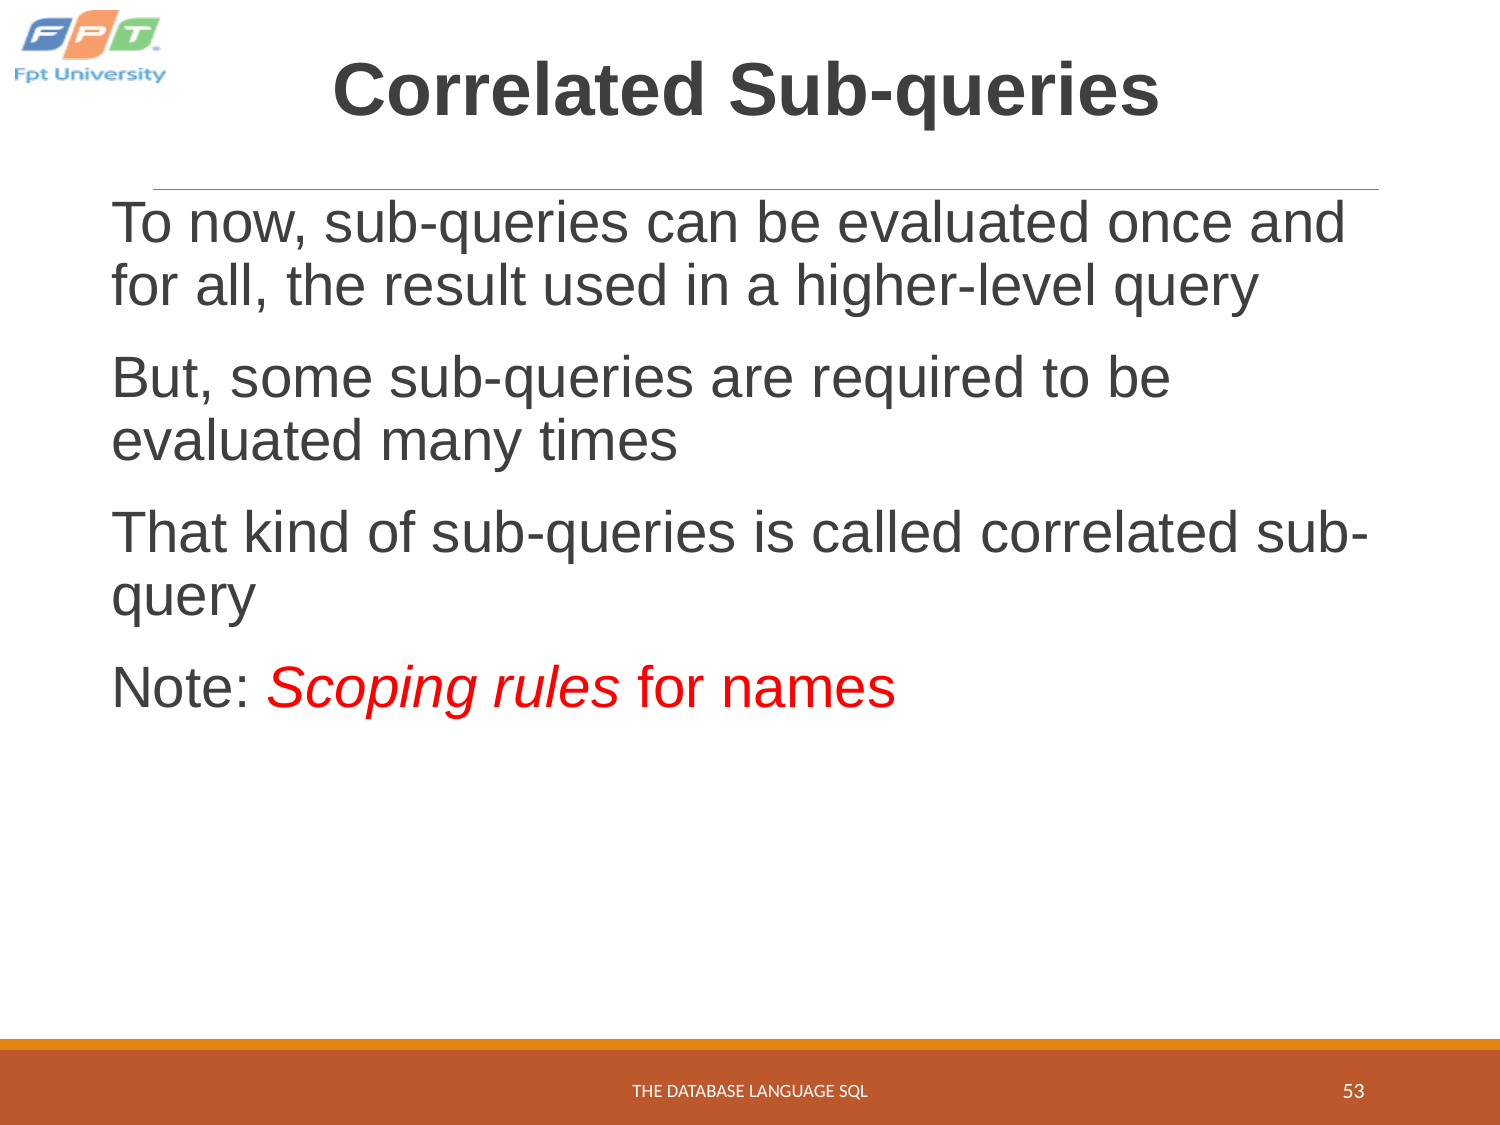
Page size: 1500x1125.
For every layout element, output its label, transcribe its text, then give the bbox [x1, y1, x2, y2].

title Correlated Sub-queries [96, 47, 1399, 185]
picture [15, 10, 166, 83]
slide_number 53 [1218, 1059, 1380, 1120]
footer THE DATABASE LANGUAGE SQL [453, 1059, 1047, 1120]
list To now, sub-queries can be evaluated once and for all, the result used in a higher-level query But, some sub-queries are required to be evaluated many times That kind of sub-queries is called correlated sub-query Note: Scoping rules for names [96, 185, 1399, 1017]
